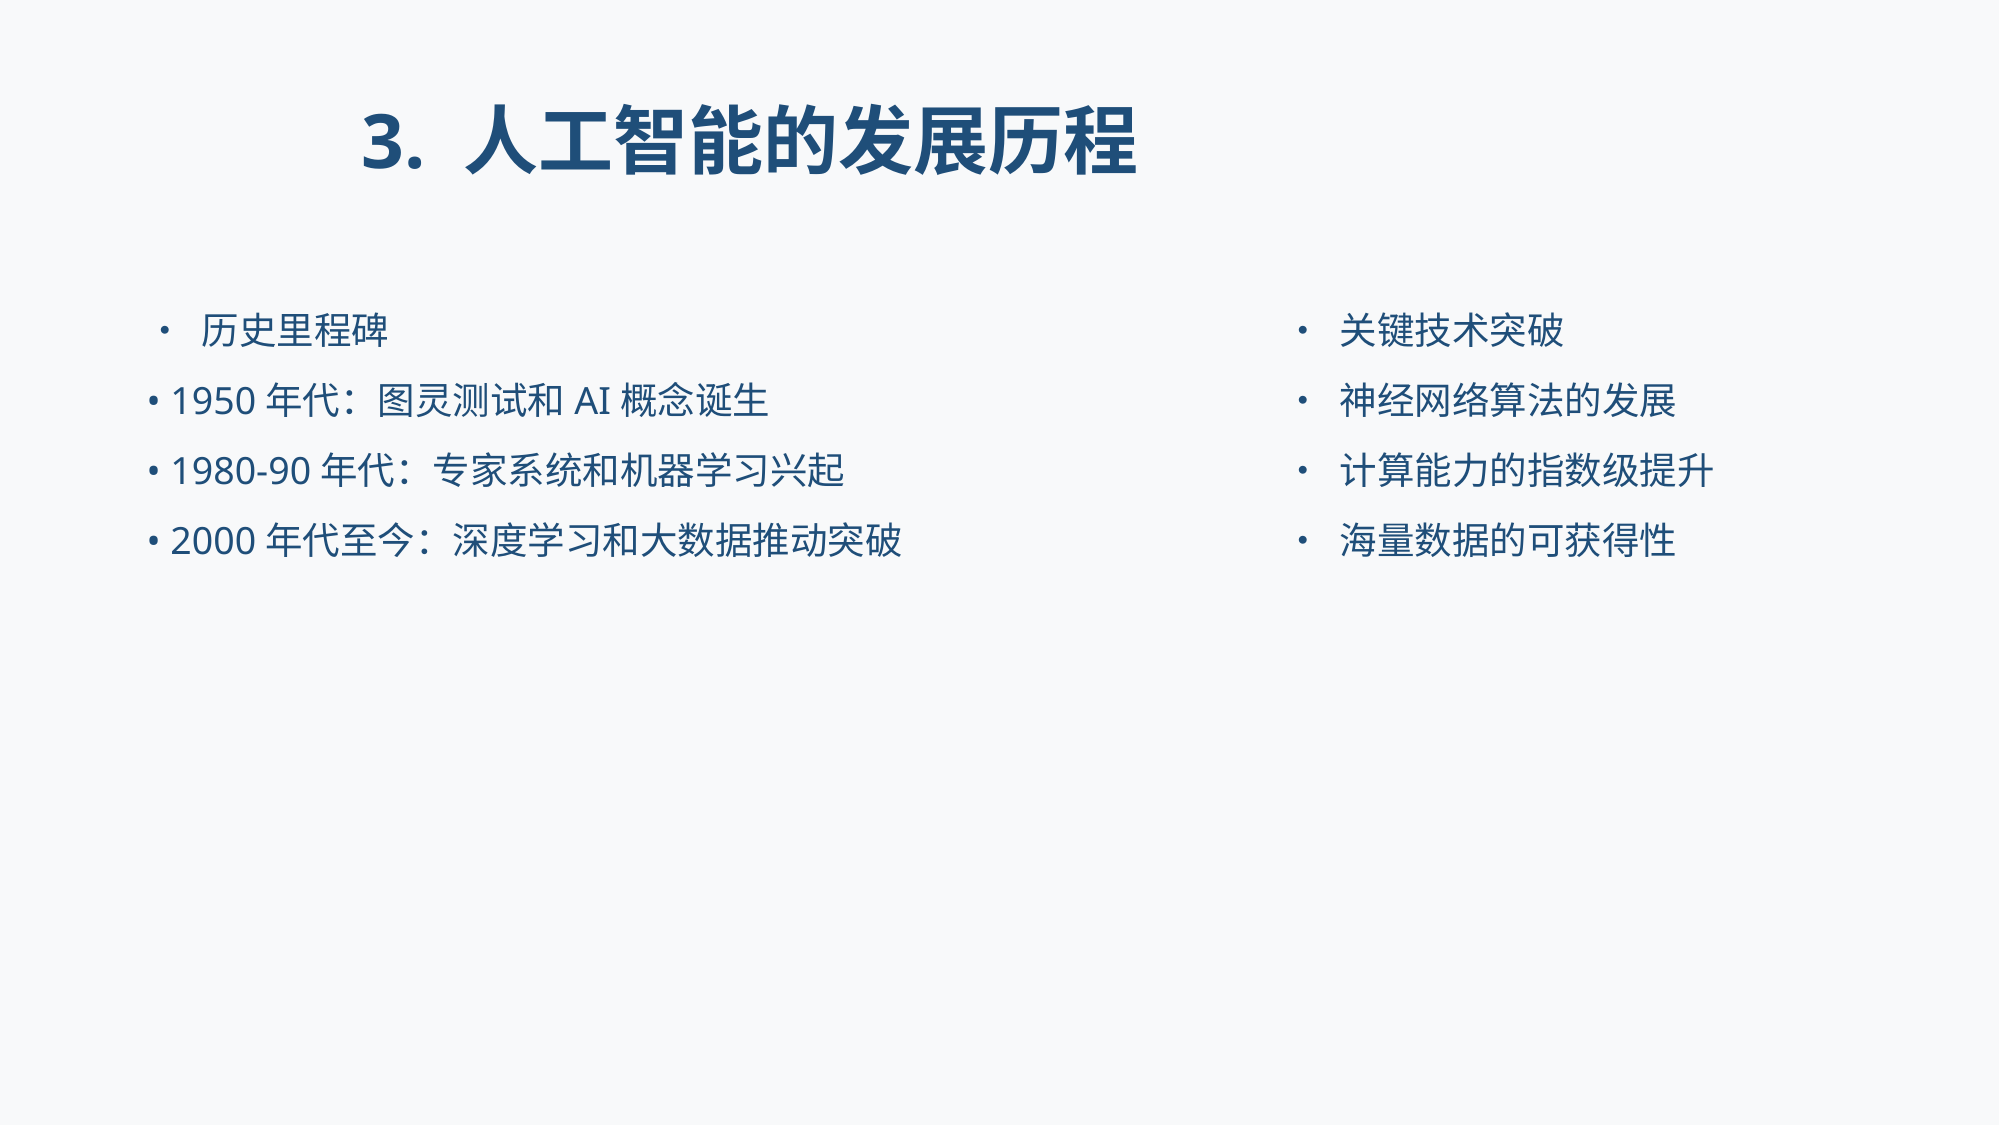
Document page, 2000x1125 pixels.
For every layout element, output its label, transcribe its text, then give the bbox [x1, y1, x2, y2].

title 3. 人工智能的发展历程 [75, 45, 1425, 233]
text_box • 关键技术突破 • 神经网络算法的发展 • 计算能力的指数级提升 • 海量数据的可获得性 [1270, 299, 1730, 570]
text_box • 历史里程碑 • 1950年代：图灵测试和AI概念诞生 • 1980-90年代：专家系统和机器学习兴起 • 2000年代至今：深度学习和大数据推动突破 [131, 299, 918, 570]
